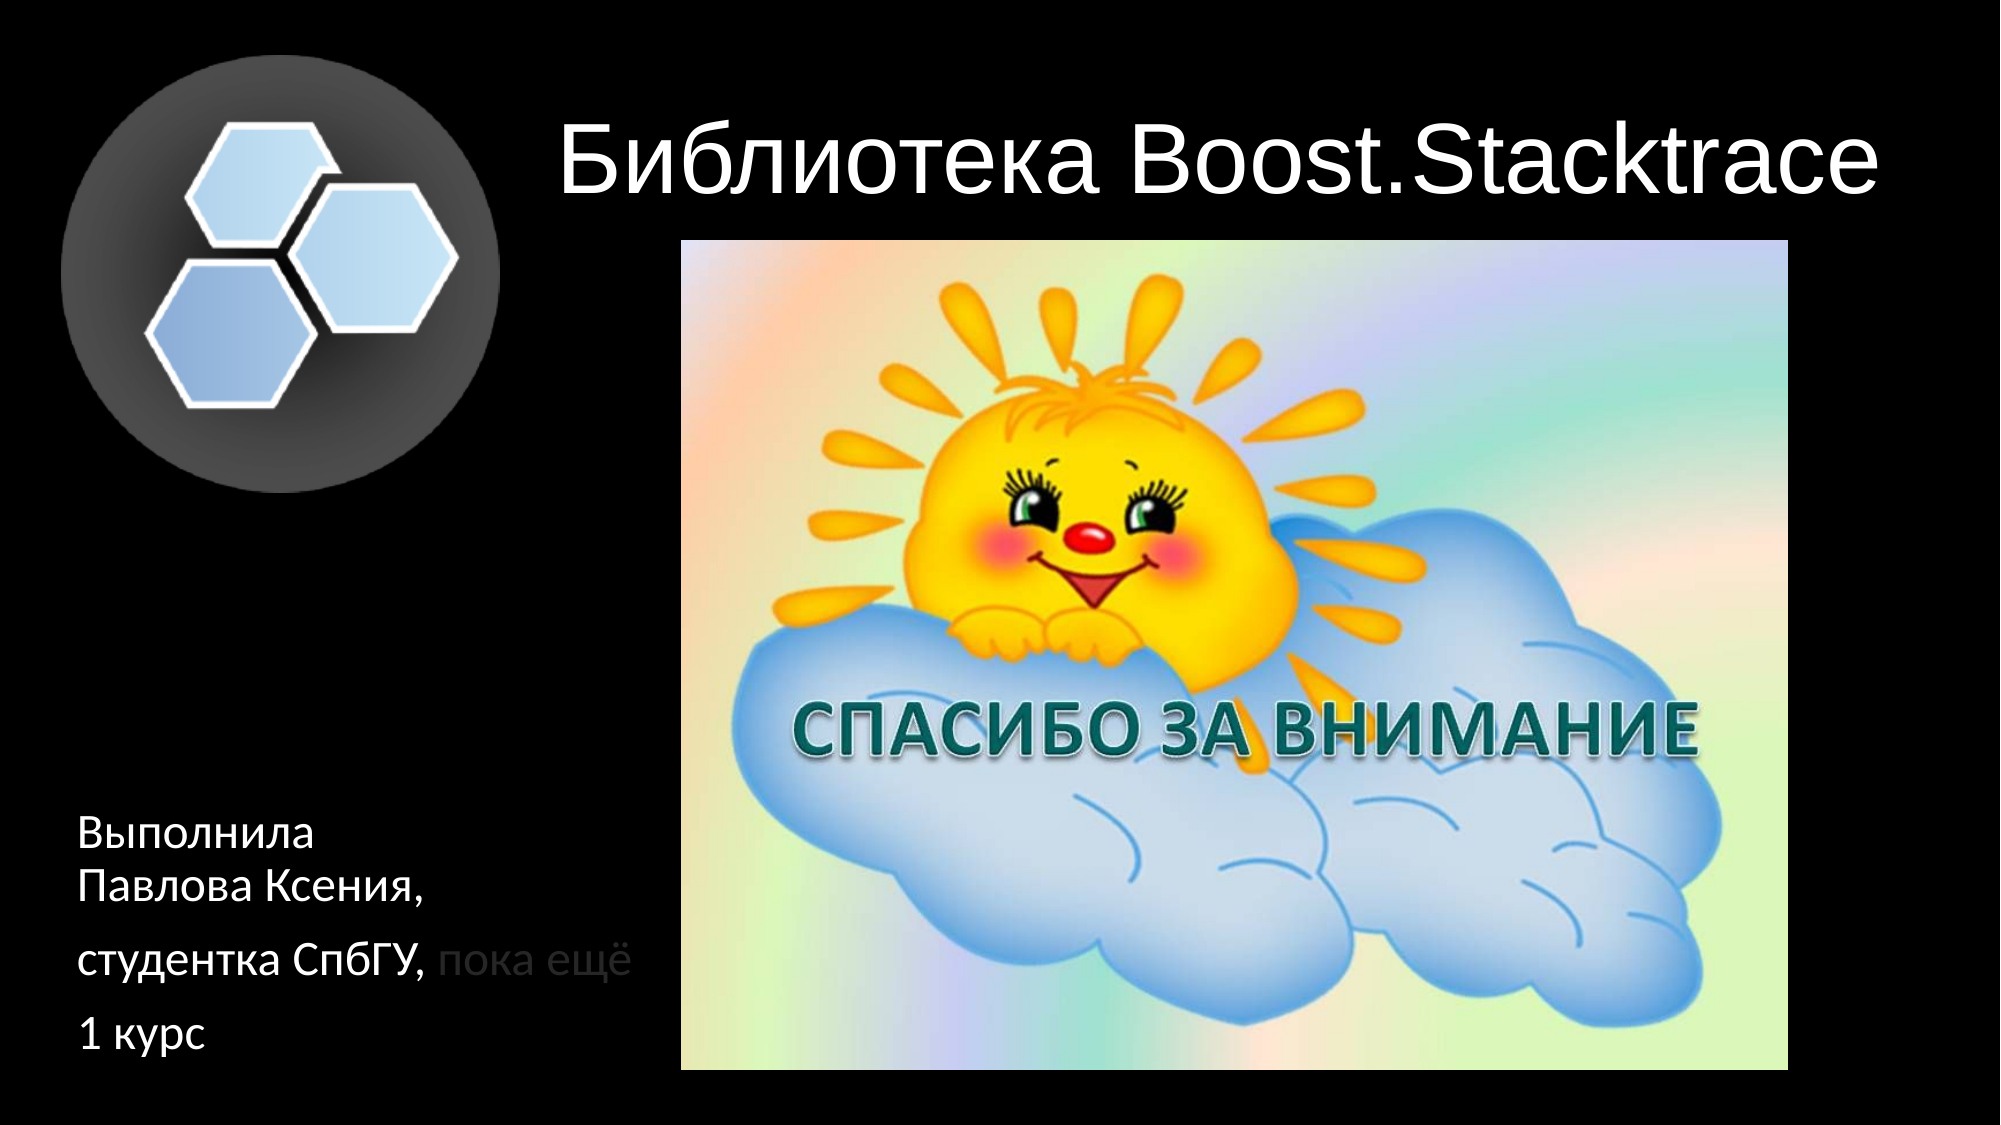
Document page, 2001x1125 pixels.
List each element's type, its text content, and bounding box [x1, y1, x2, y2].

title Библиотека Boost.Stacktrace [500, 55, 1970, 223]
picture [681, 240, 1788, 1070]
subtitle Выполнила Павлова Ксения, студентка СпбГУ, пока ещё 1 курс [61, 798, 681, 1070]
picture [61, 55, 500, 493]
